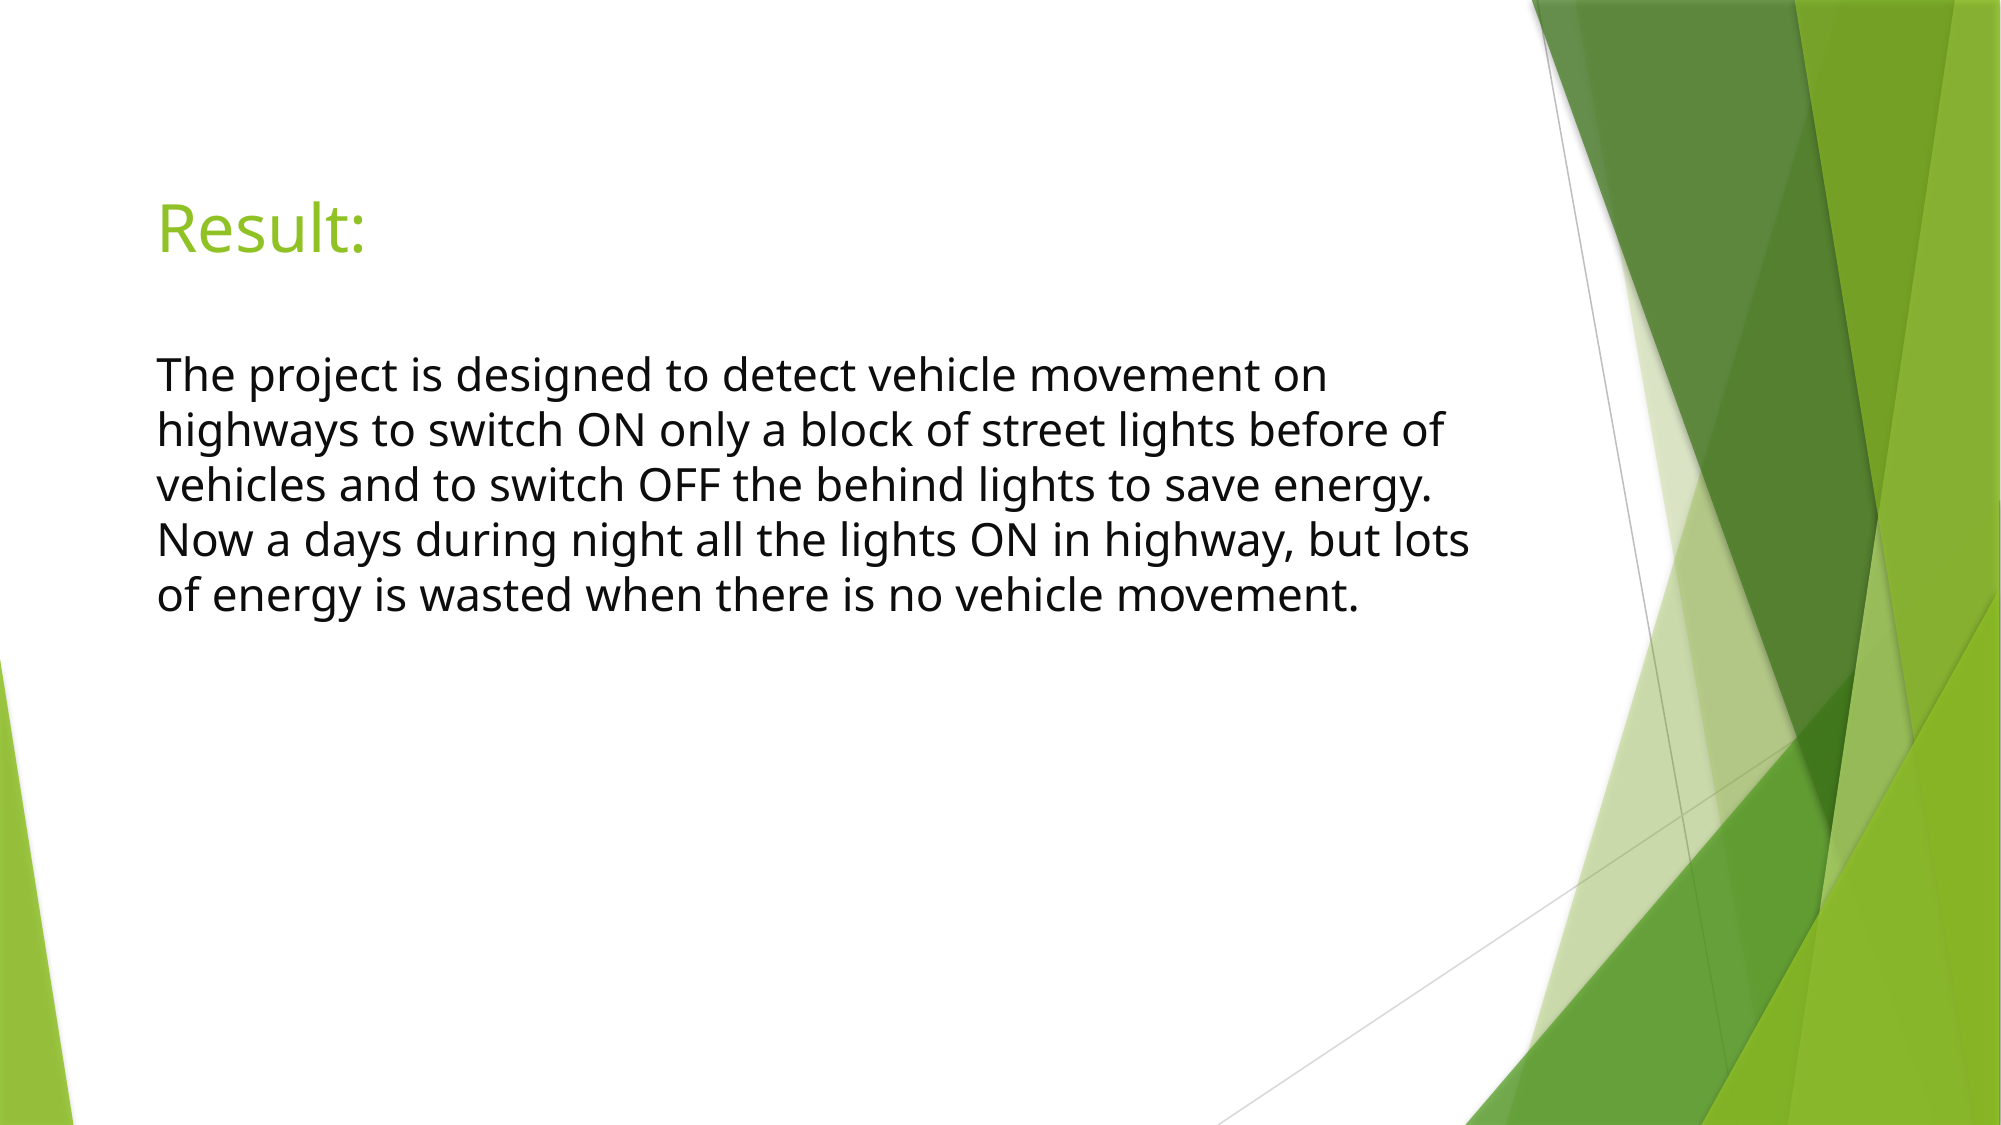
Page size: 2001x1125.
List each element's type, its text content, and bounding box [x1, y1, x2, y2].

title Result: The project is designed to detect vehicle movement on highways to switch ON only a block of street lights before of vehicles and to switch OFF the behind lights to save energy. Now a days during night all the lights ON in highway, but lots of energy is wasted when there is no vehicle movement. [141, 178, 1510, 912]
